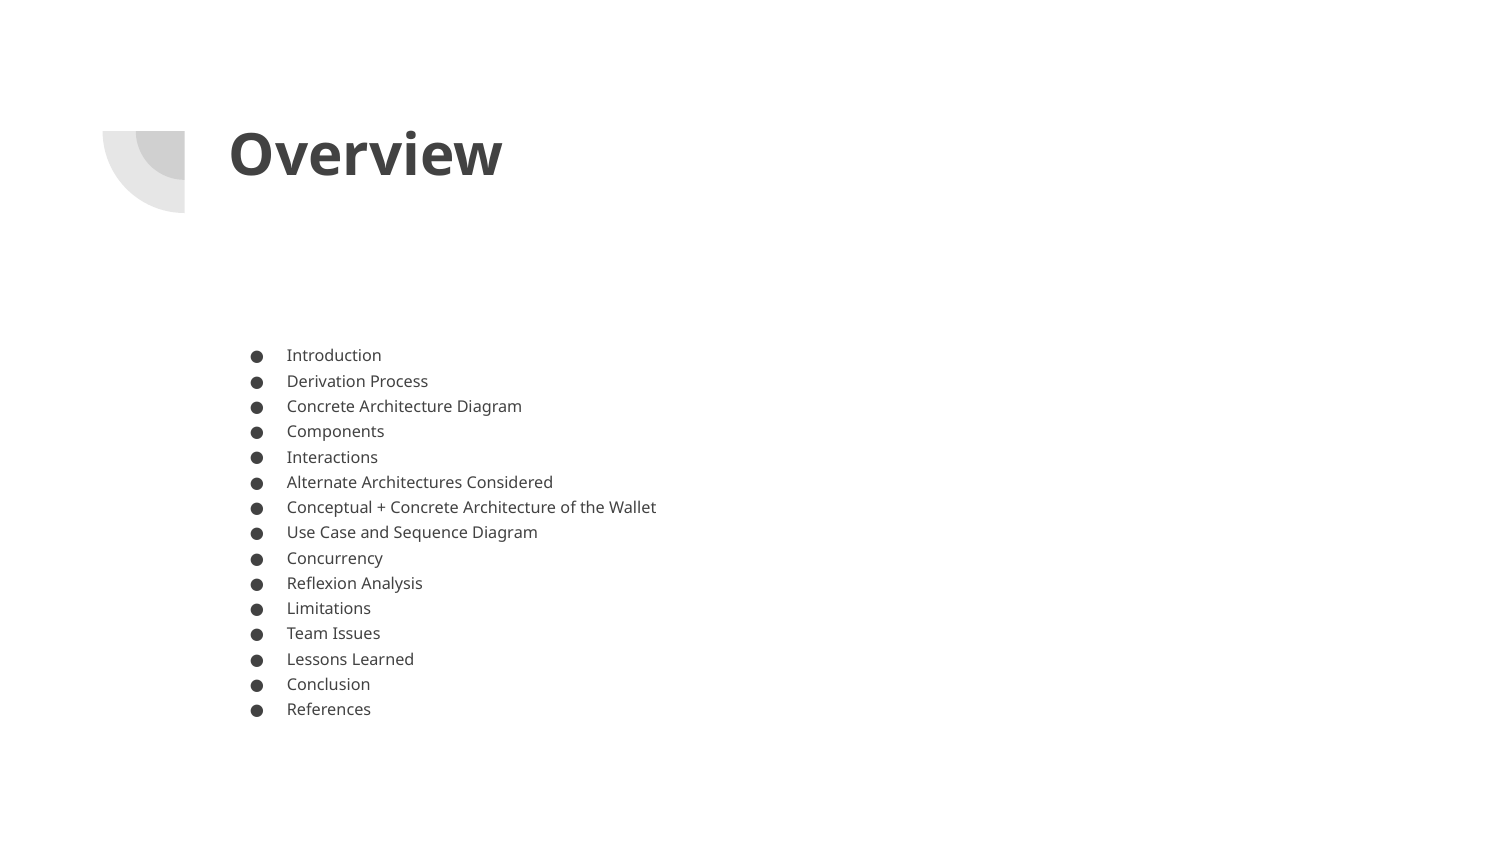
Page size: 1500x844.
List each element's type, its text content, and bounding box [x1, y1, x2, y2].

title Overview [213, 98, 1368, 263]
list Introduction Derivation Process Concrete Architecture Diagram Components Interactions Alternate Architectures Considered Conceptual + Concrete Architecture of the Wallet Use Case and Sequence Diagram Concurrency Reflexion Analysis Limitations Team Issues Lessons Learned Conclusion References [213, 326, 1368, 744]
